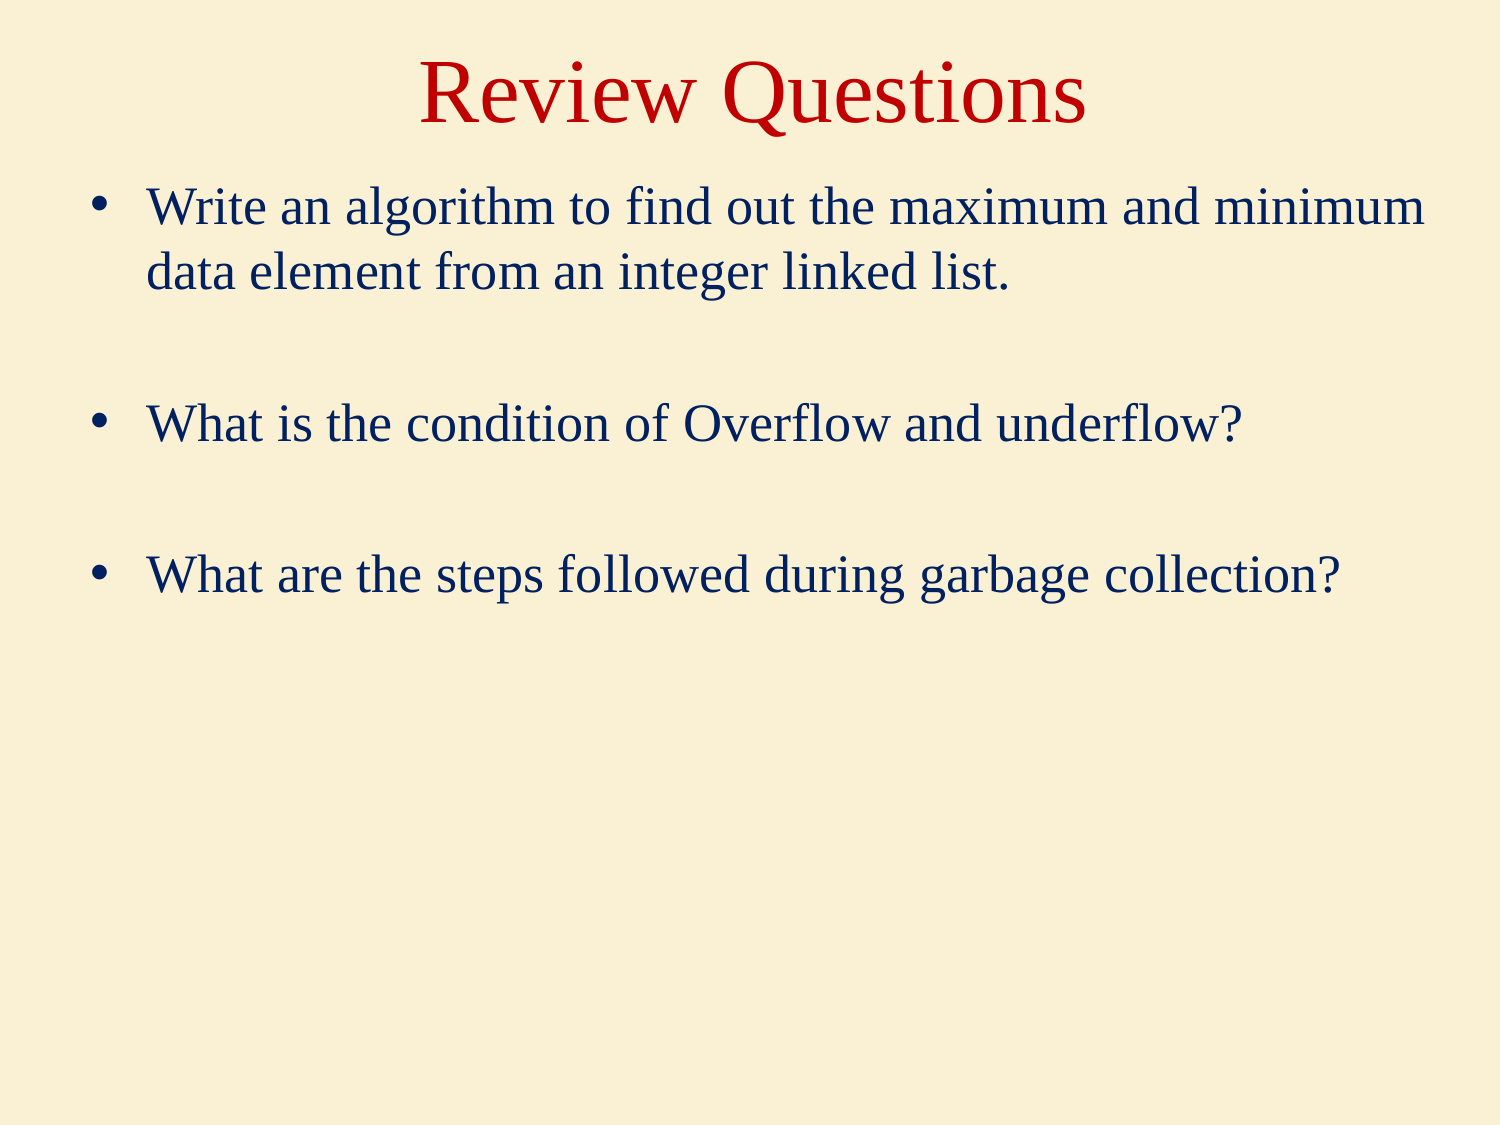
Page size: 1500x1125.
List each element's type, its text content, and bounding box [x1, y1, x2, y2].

list Write an algorithm to find out the maximum and minimum data element from an integer linked list. What is the condition of Overflow and underflow? What are the steps followed during garbage collection? [75, 162, 1450, 1025]
title Review Questions [82, 0, 1425, 162]
